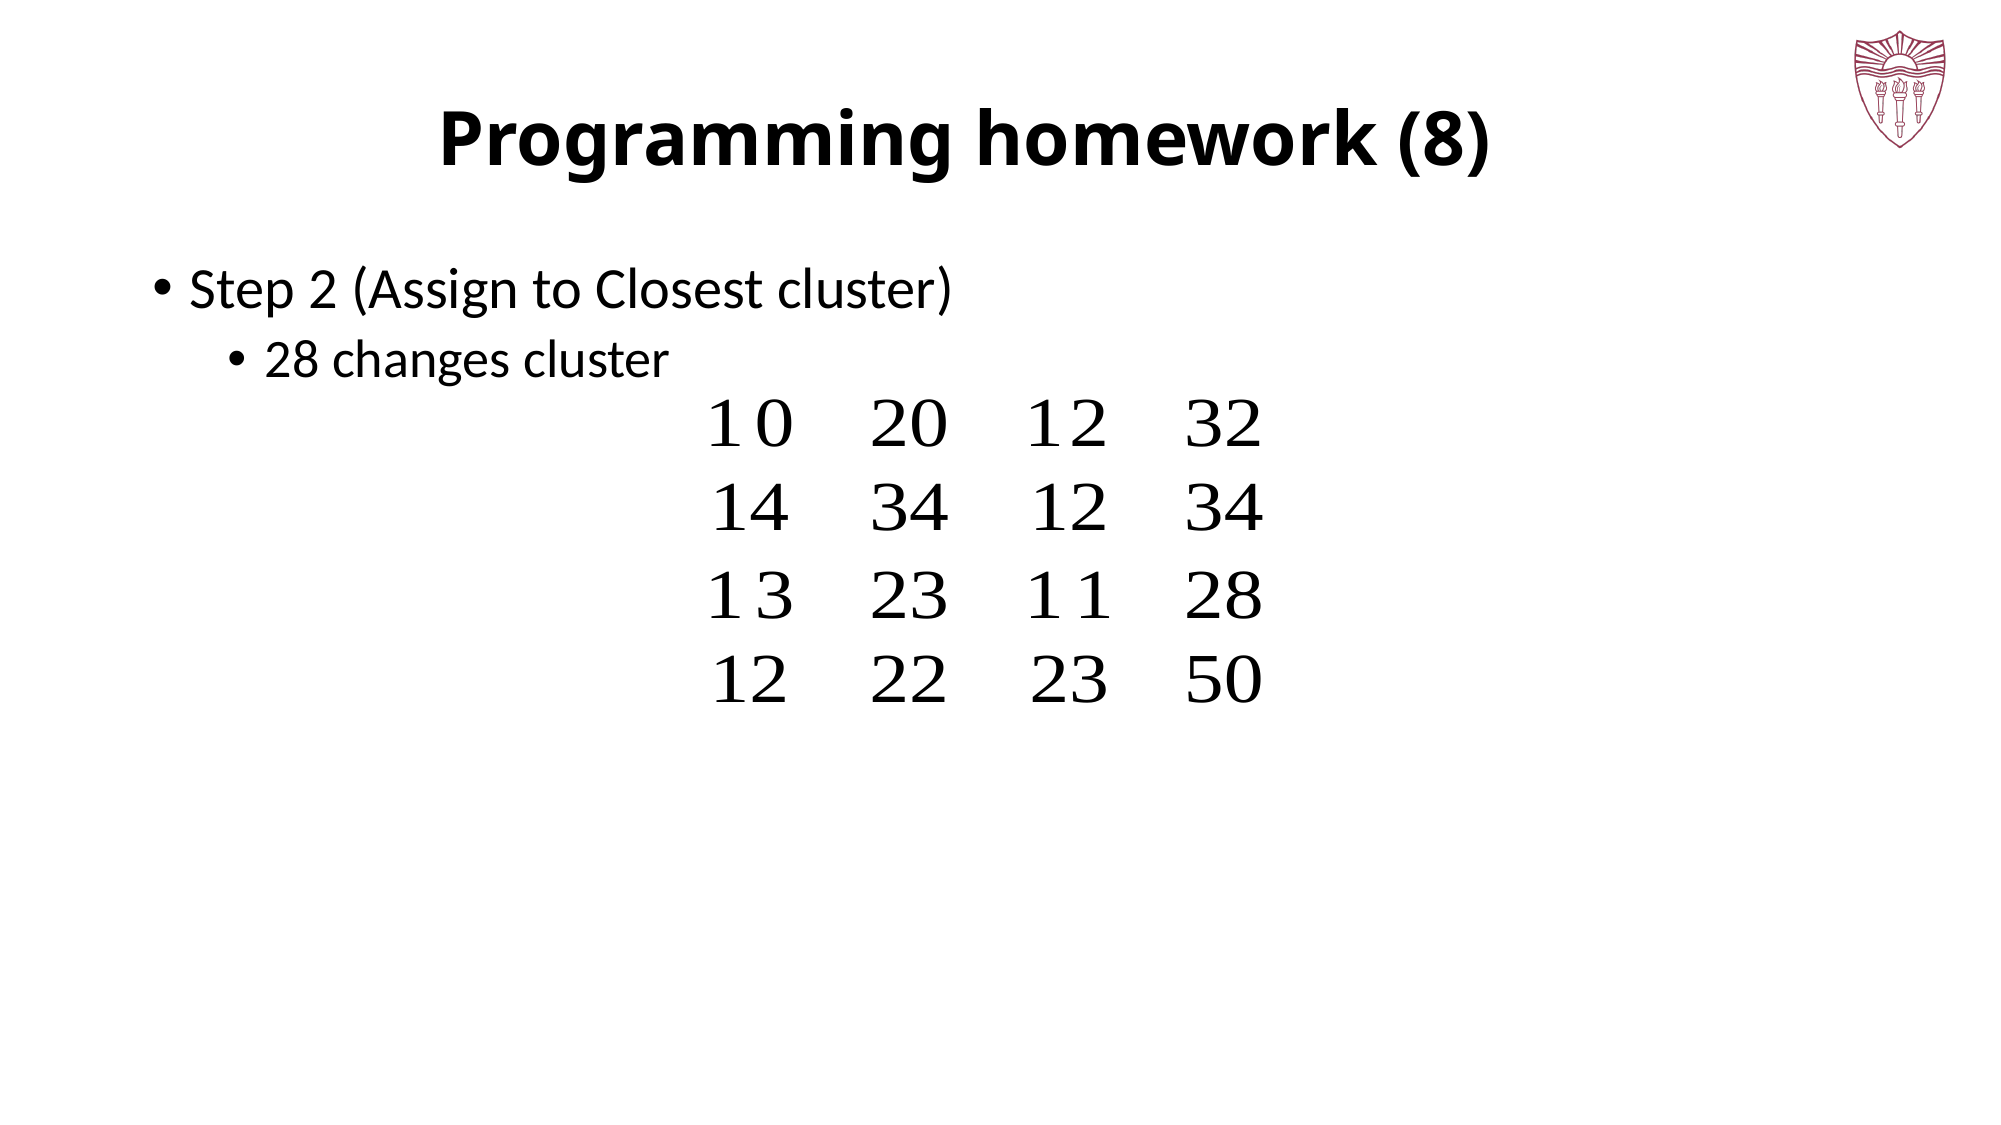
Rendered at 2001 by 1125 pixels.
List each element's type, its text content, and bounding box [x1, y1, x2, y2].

title Programming homework (8) [137, 59, 1812, 223]
list Step 2 (Assign to Closest cluster) 28 changes cluster [137, 250, 1812, 1014]
